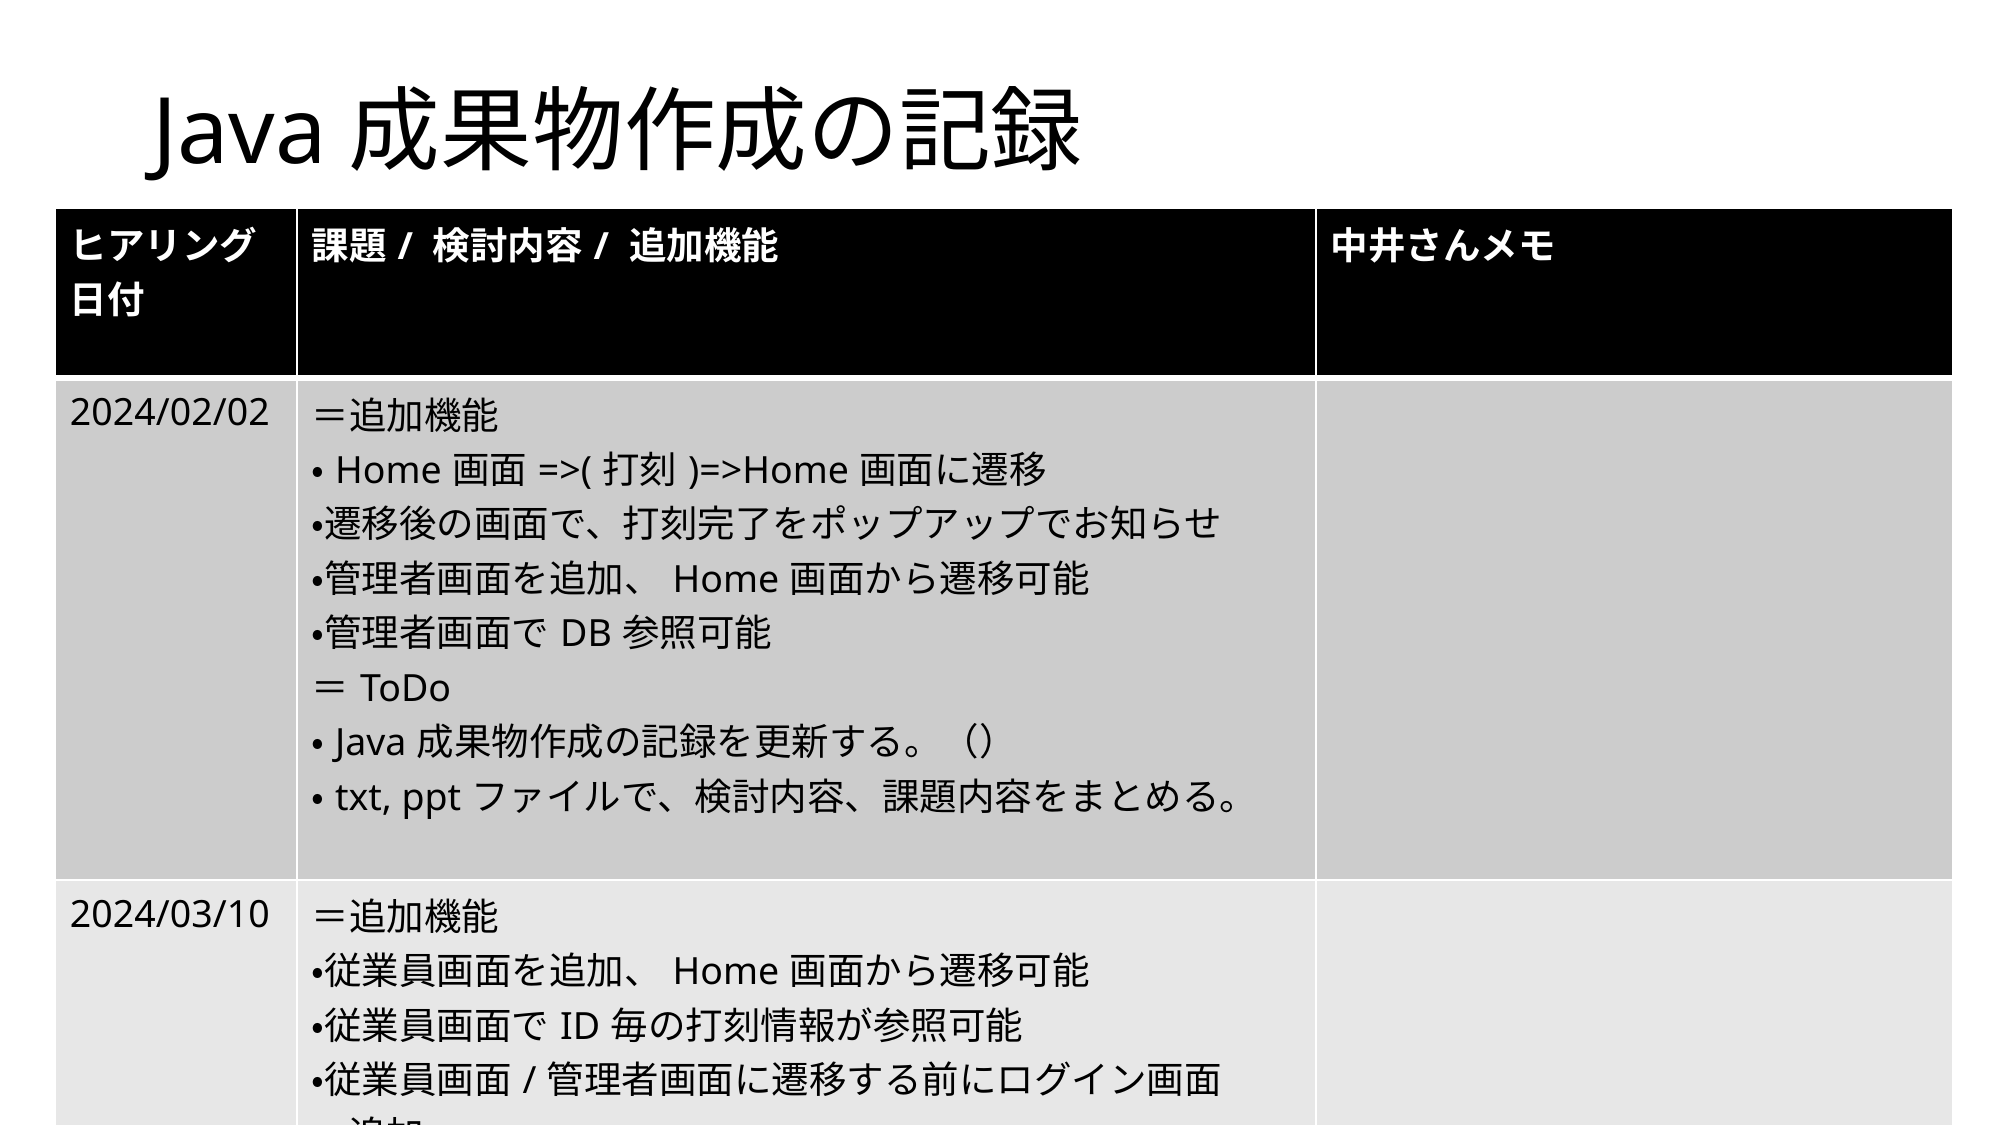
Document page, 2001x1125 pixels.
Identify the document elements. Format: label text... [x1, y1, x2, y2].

table_header ヒアリング日付 [56, 209, 296, 375]
table_header 課題/ 検討内容/ 追加機能 [298, 209, 1315, 375]
table_cell ＝追加機能 ・従業員画面を追加、Home画面から遷移可能 ・従業員画面でID毎の打刻情報が参照可能 ・従業員画面/管理者画面に遷移する前にログイン画面 追加 [298, 881, 1315, 1125]
title Java成果物作成の記録 [137, 59, 1863, 207]
table_cell 2024/02/02 [56, 381, 296, 879]
table_cell 2024/03/10 [56, 881, 296, 1125]
table_cell [1317, 881, 1952, 1125]
table_cell [1317, 381, 1952, 879]
table_header 中井さんメモ [1317, 209, 1952, 375]
table_cell ＝追加機能 ・Home画面=>(打刻)=>Home画面に遷移 ・遷移後の画面で、打刻完了をポップアップでお知らせ ・管理者画面を追加、Home画面から遷移可能 ・管理者画面でDB参照可能 ＝ToDo ・Java成果物作成の記録を更新する。（） ・txt, pptファイルで、検討内容、課題内容をまとめる。 [298, 381, 1315, 879]
